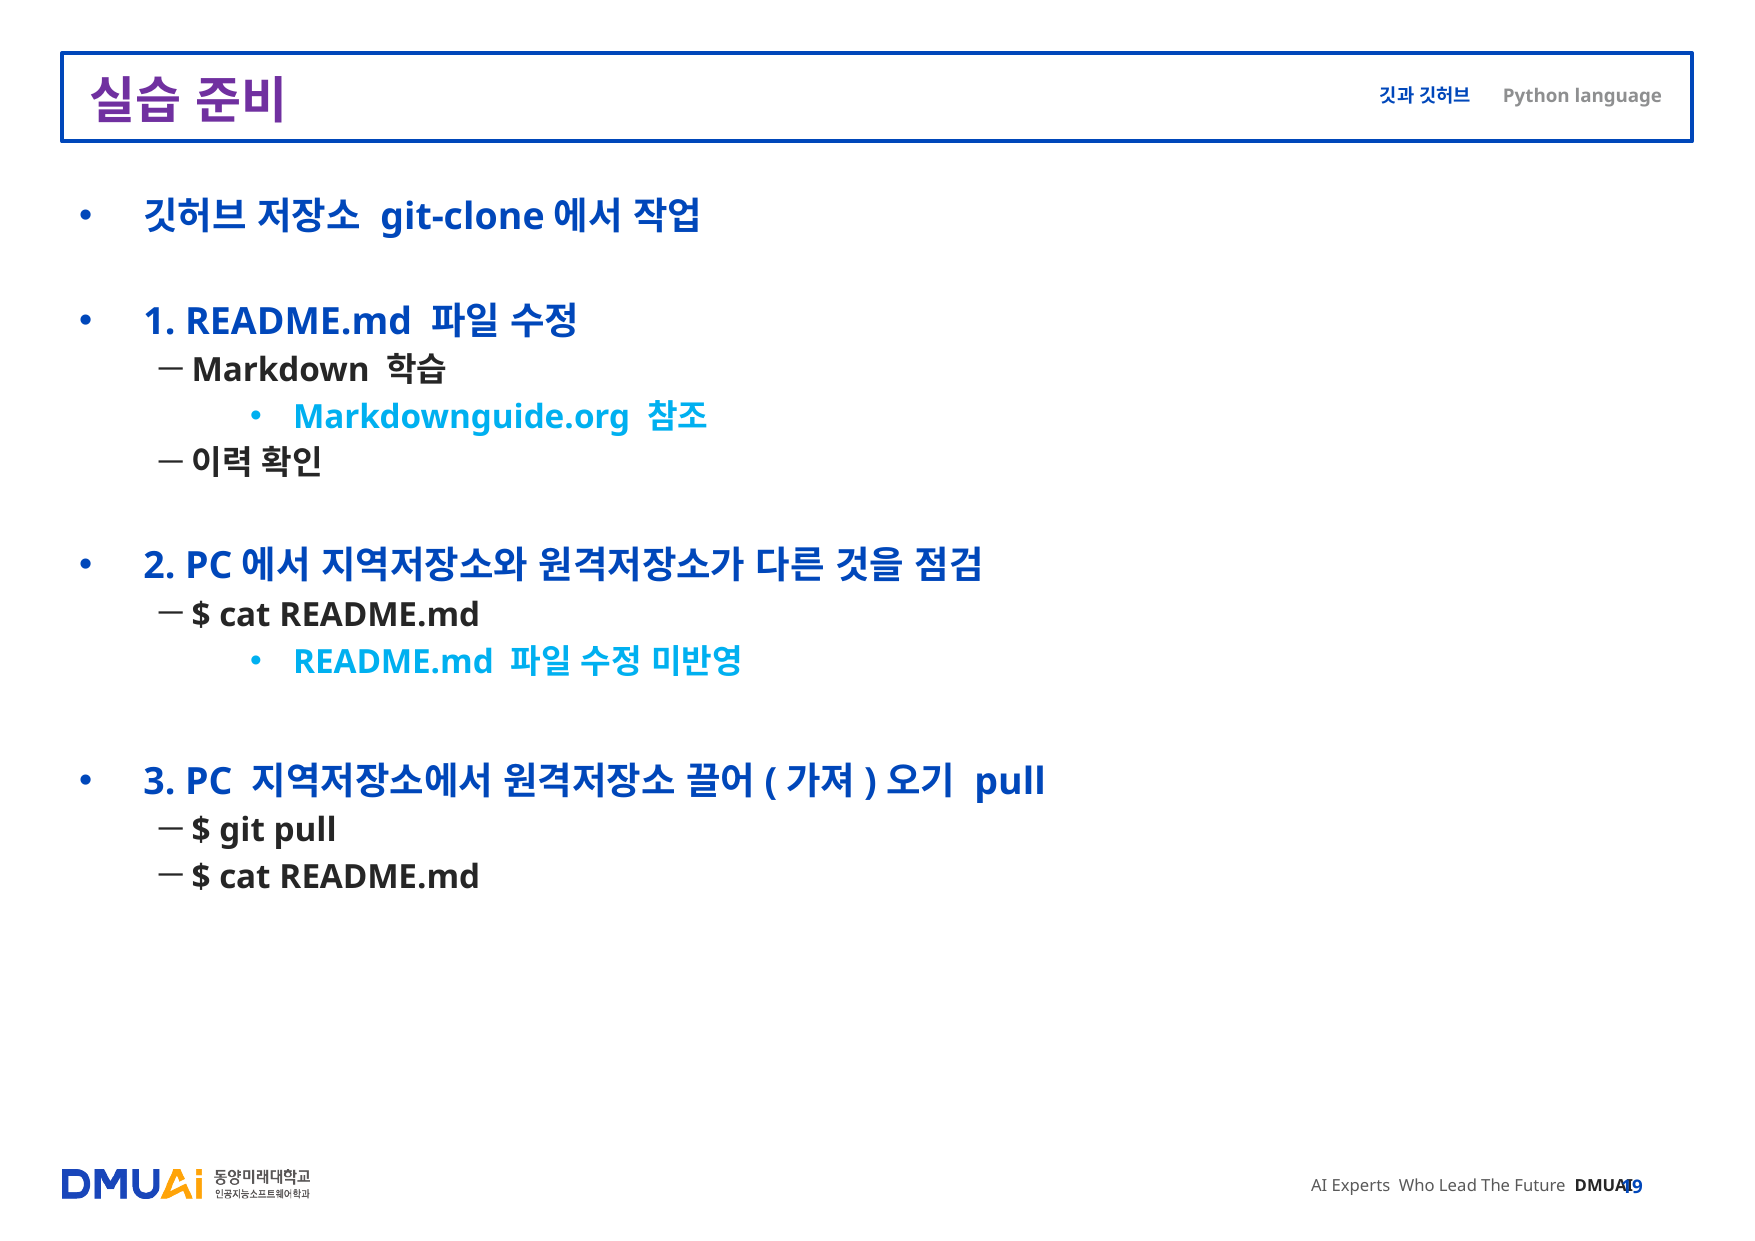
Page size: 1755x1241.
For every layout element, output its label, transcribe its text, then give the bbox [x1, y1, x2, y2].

picture [62, 1169, 310, 1199]
list 깃허브 저장소 git-clone에서 작업 1. README.md 파일 수정 Markdown 학습 Markdownguide.org 참조 이력 확인 2. PC에서 지역저장소와 원격저장소가 다른 것을 점검 $ cat README.md README.md 파일 수정 미반영 3. PC 지역저장소에서 원격저장소 끌어(가져)오기 pull $ git pull $ cat README.md [62, 183, 1681, 1140]
title 실습 준비 [72, 69, 1586, 128]
